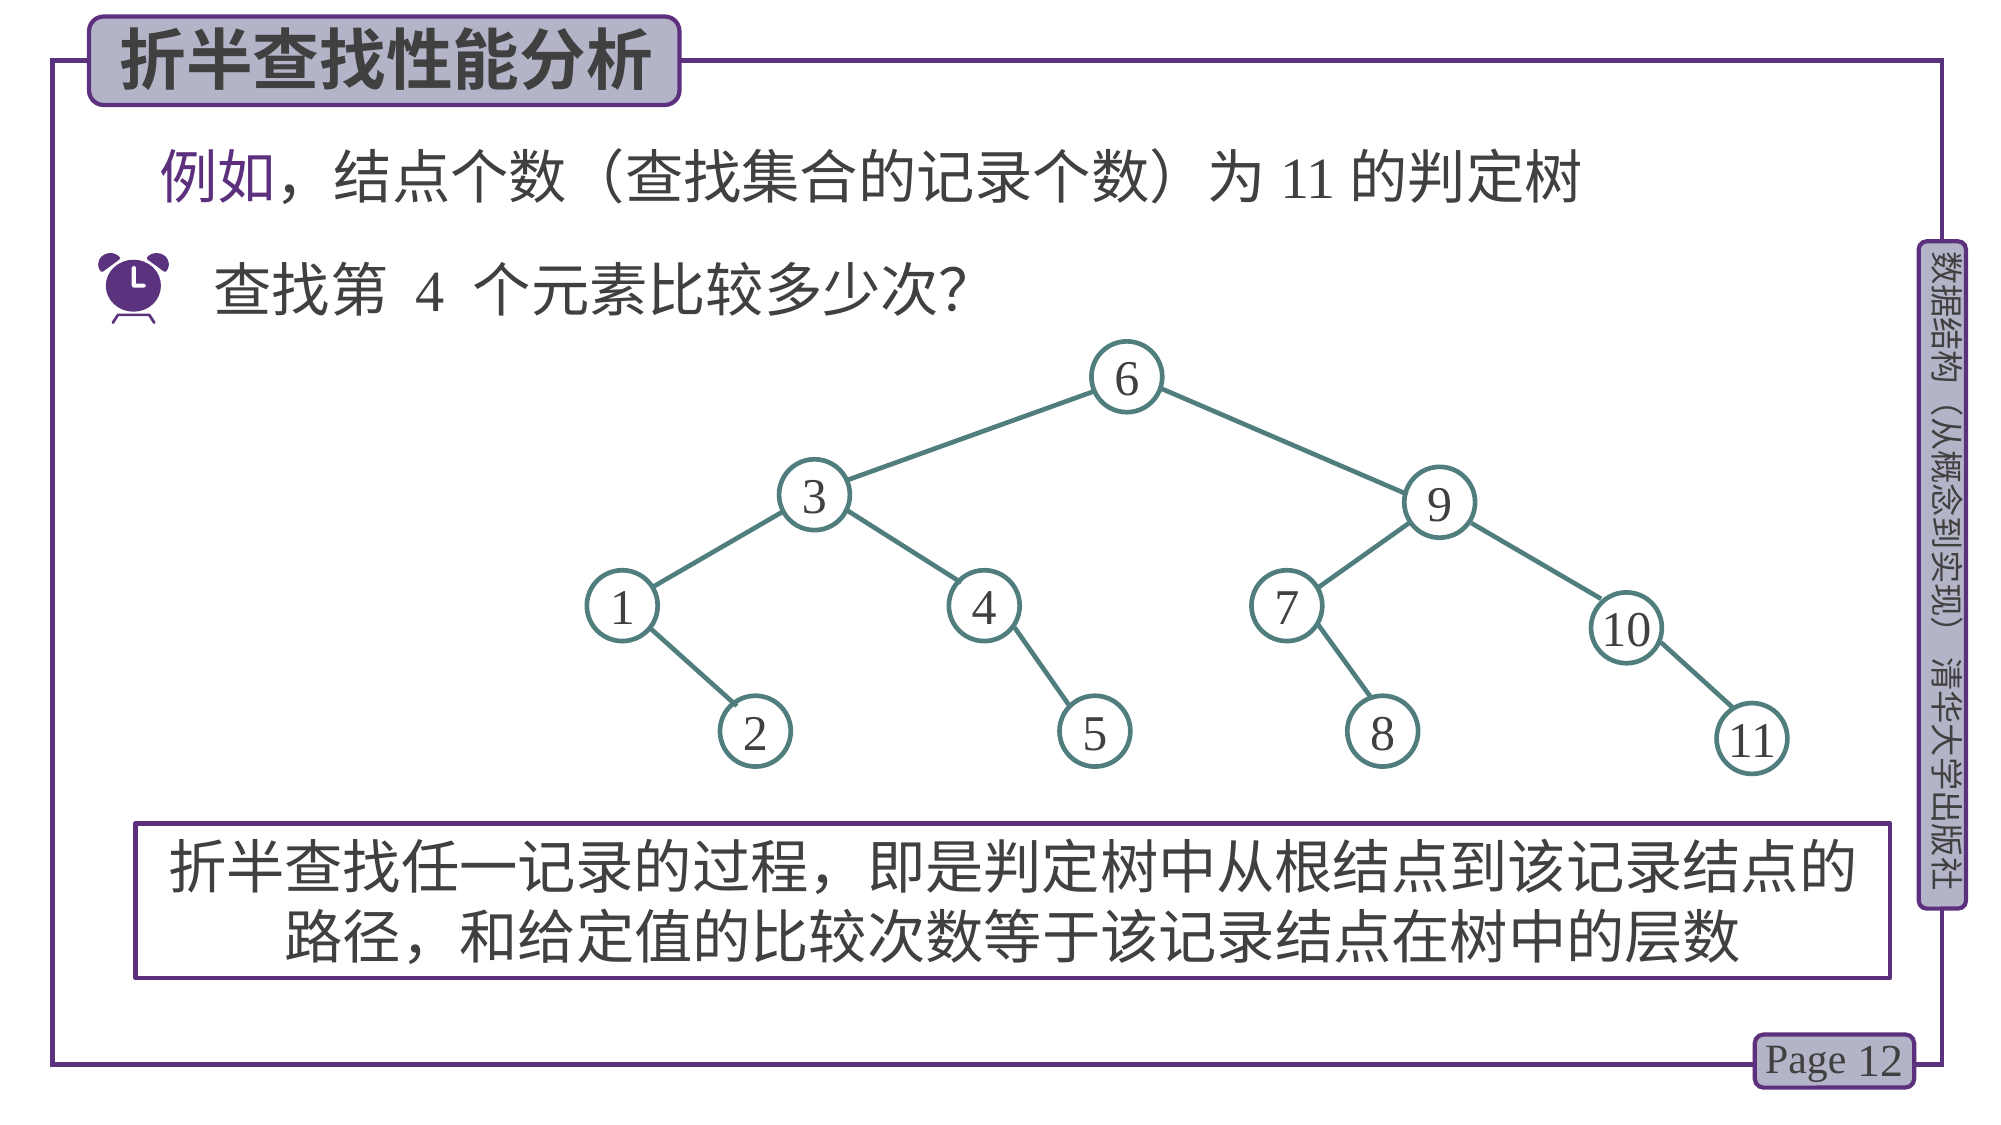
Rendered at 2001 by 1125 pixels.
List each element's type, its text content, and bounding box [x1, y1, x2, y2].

text_box 11 [1716, 703, 1788, 774]
text_box [87, 15, 671, 107]
text_box 3 [779, 459, 844, 531]
text_box 7 [1251, 570, 1323, 642]
text_box 折半查找任一记录的过程，即是判定树中从根结点到该记录结点的路径，和给定值的比较次数等于该记录结点在树中的层数 [135, 823, 1890, 978]
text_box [98, 245, 1008, 332]
text_box 2 [719, 695, 791, 767]
text_box 4 [948, 583, 1020, 642]
text_box 折半查找性能分析 [104, 10, 694, 105]
text_box 10 [1591, 592, 1662, 664]
text_box 6 [1091, 341, 1163, 413]
text_box 9 [1404, 466, 1476, 538]
text_box 例如，结点个数（查找集合的记录个数）为11的判定树 [144, 132, 1830, 218]
text_box 8 [1347, 695, 1419, 767]
text_box 5 [1059, 695, 1131, 767]
text_box 1 [586, 570, 658, 642]
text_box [844, 390, 1096, 583]
